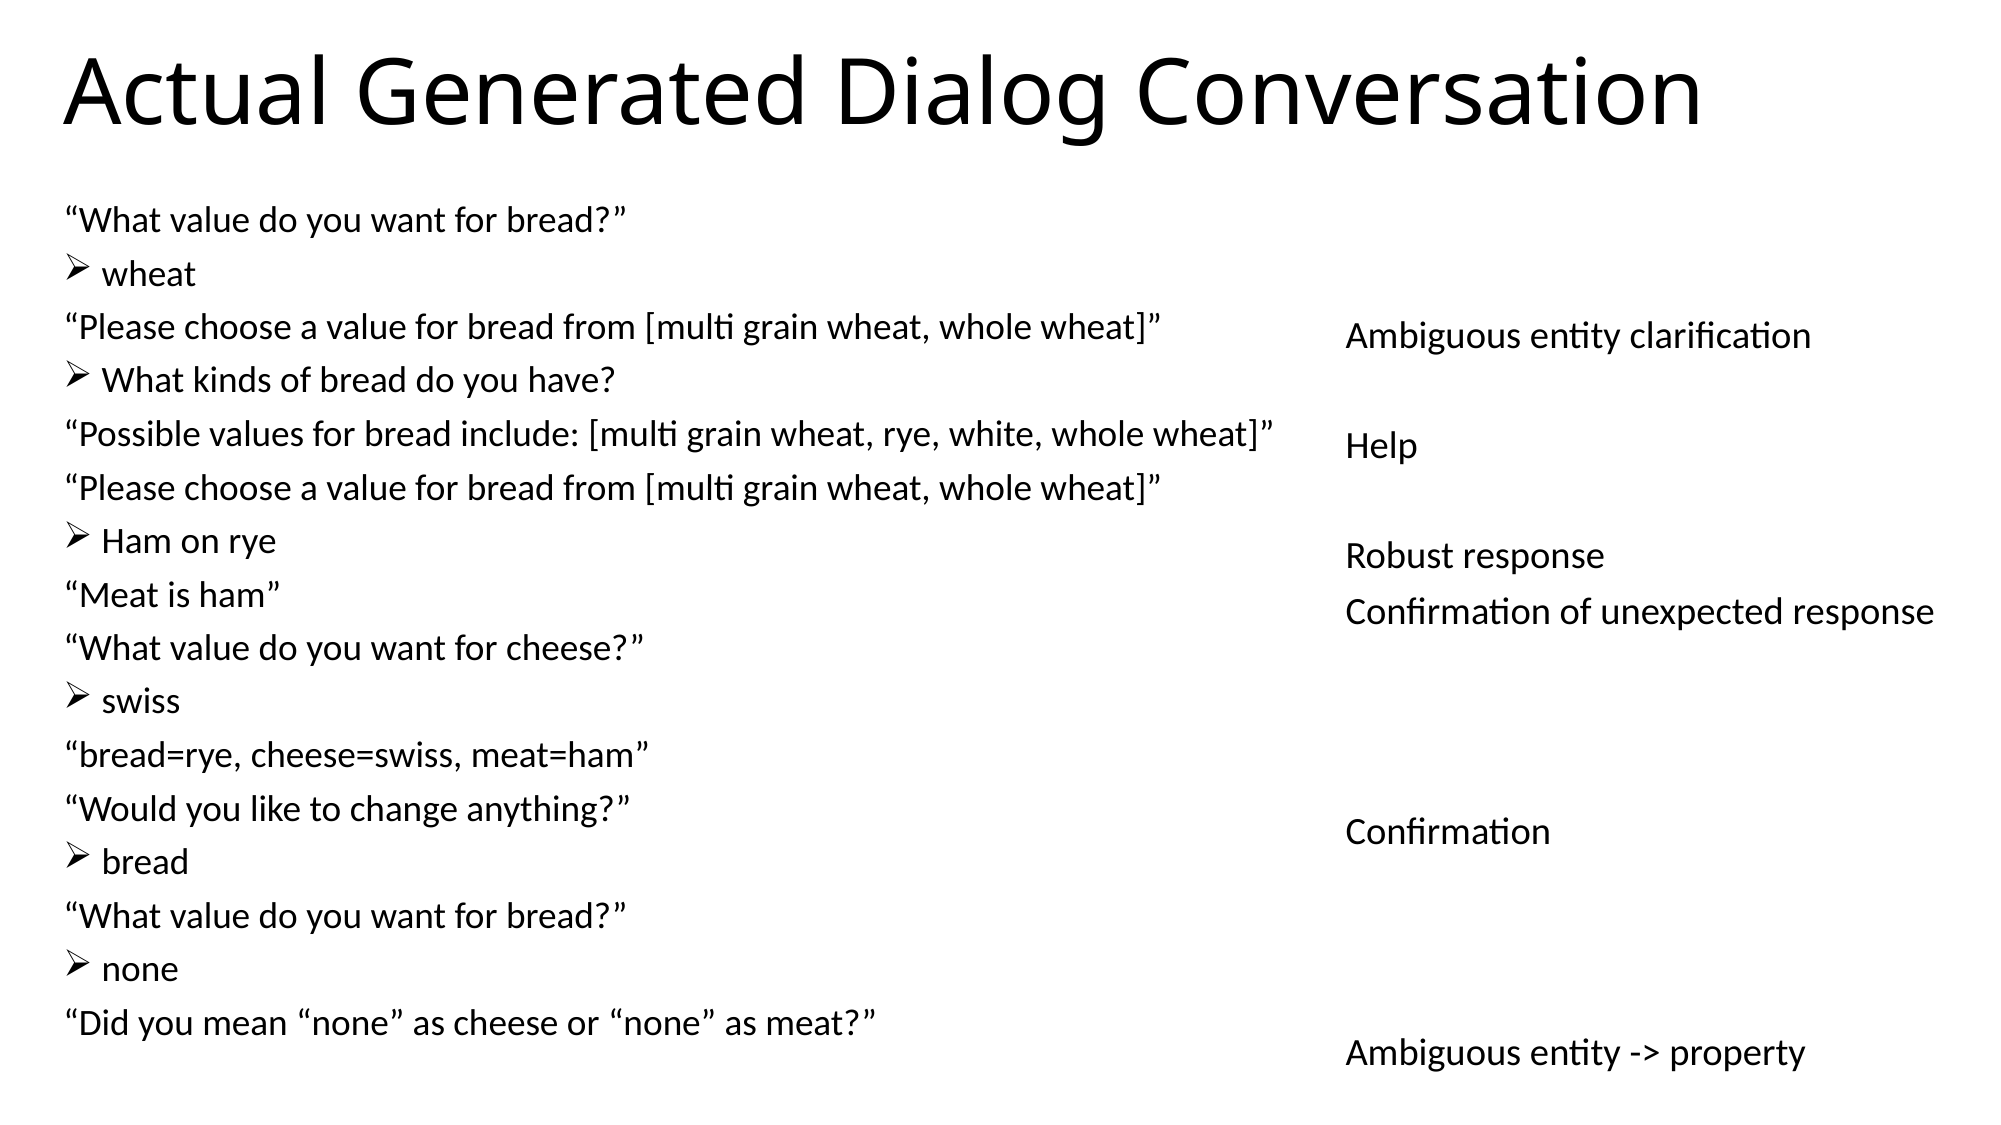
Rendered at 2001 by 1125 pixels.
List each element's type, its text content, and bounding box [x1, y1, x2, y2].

list “What value do you want for bread?” wheat “Please choose a value for bread from [multi grain wheat, whole wheat]” What kinds of bread do you have? “Possible values for bread include: [multi grain wheat, rye, white, whole wheat]” “Please choose a value for bread from [multi grain wheat, whole wheat]” Ham on rye “Meat is ham” “What value do you want for cheese?” swiss “bread=rye, cheese=swiss, meat=ham” “Would you like to change anything?” bread “What value do you want for bread?” none “Did you mean “none” as cheese or “none” as meat?” [48, 192, 1308, 1084]
title Actual Generated Dialog Conversation [48, 0, 1774, 204]
list Ambiguous entity clarification Help Robust response Confirmation of unexpected response Confirmation Ambiguous entity -> property [1330, 192, 1952, 1084]
